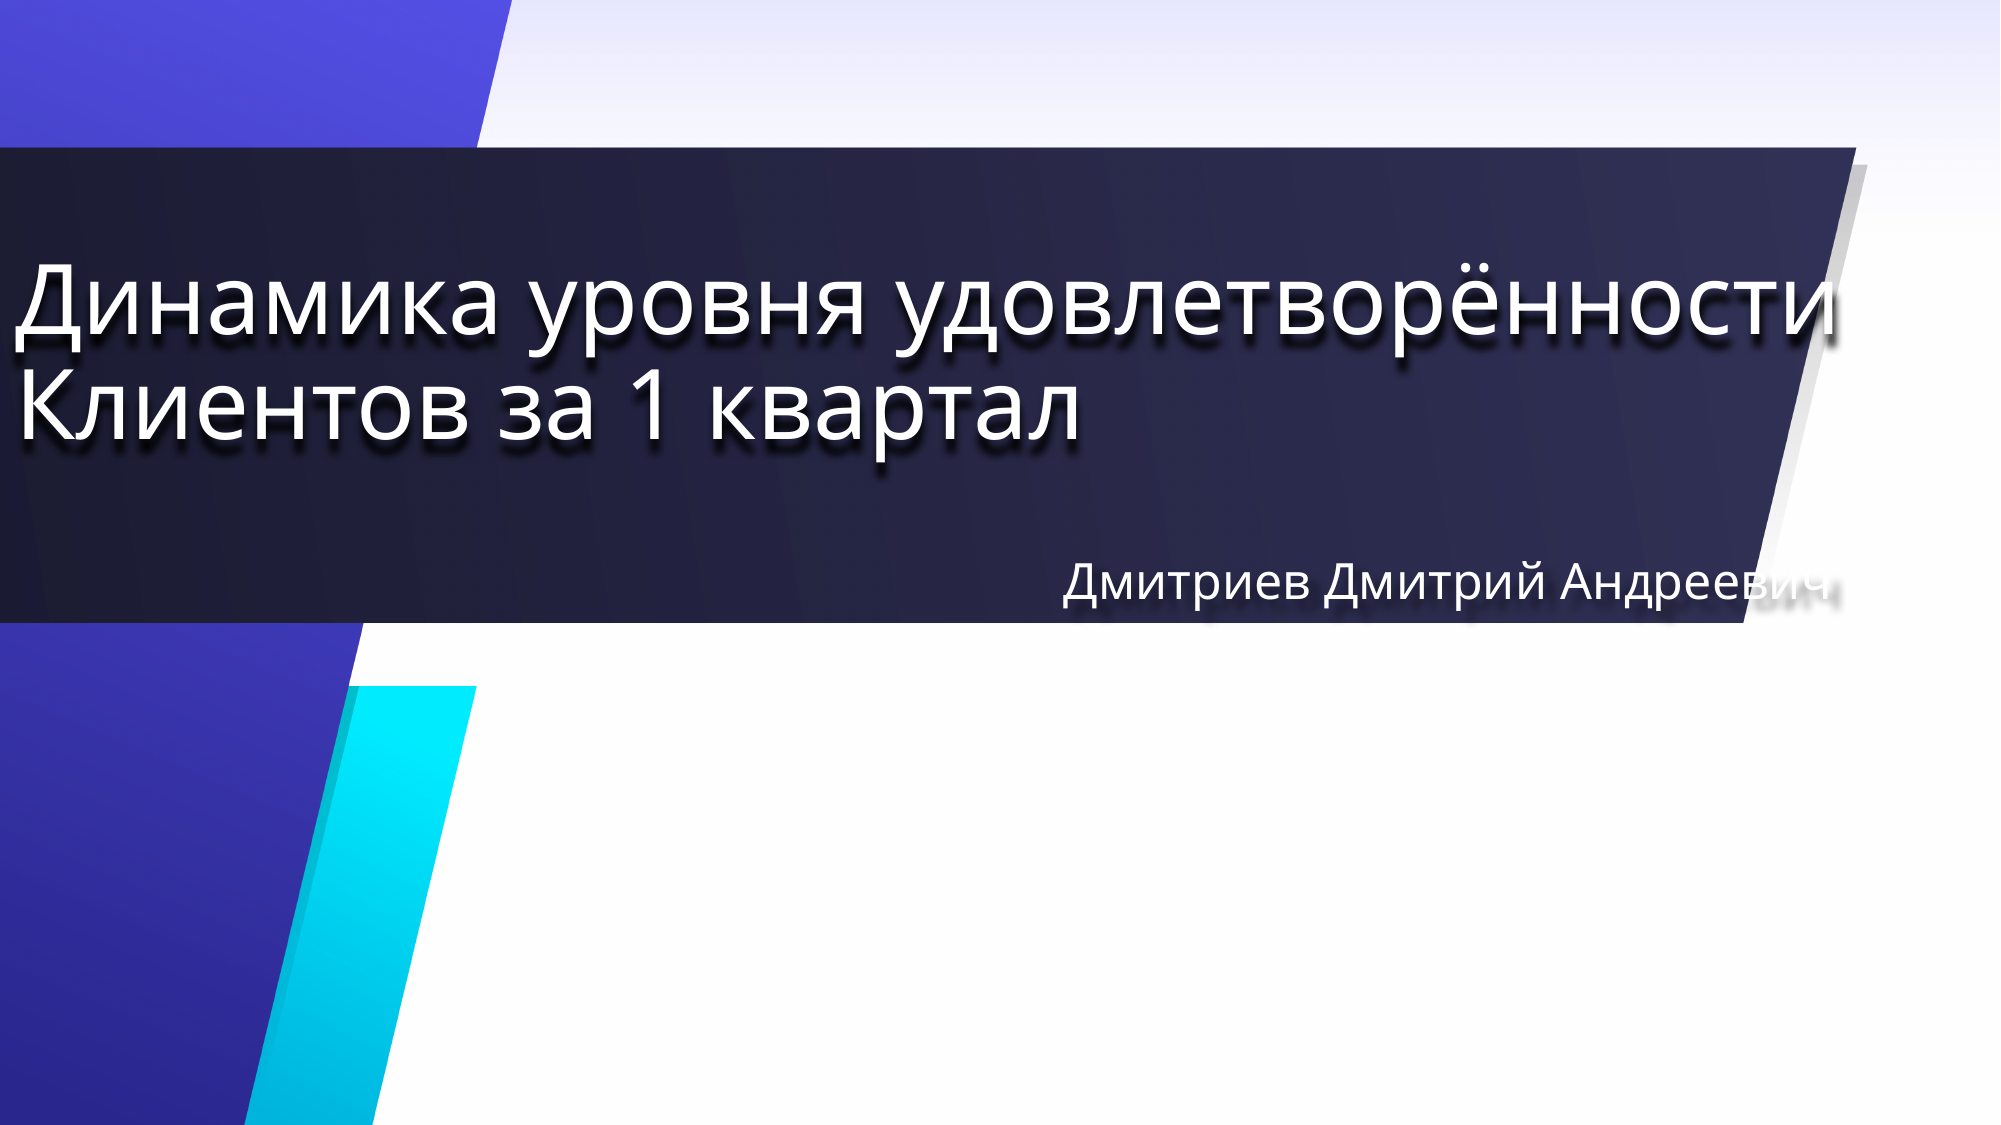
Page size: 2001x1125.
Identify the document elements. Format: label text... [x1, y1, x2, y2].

subtitle Дмитриев Дмитрий Андреевич [1048, 548, 2000, 821]
picture [0, 0, 2000, 1125]
title Динамика уровня удовлетворённости Клиентов за 1 квартал [0, 149, 1863, 469]
